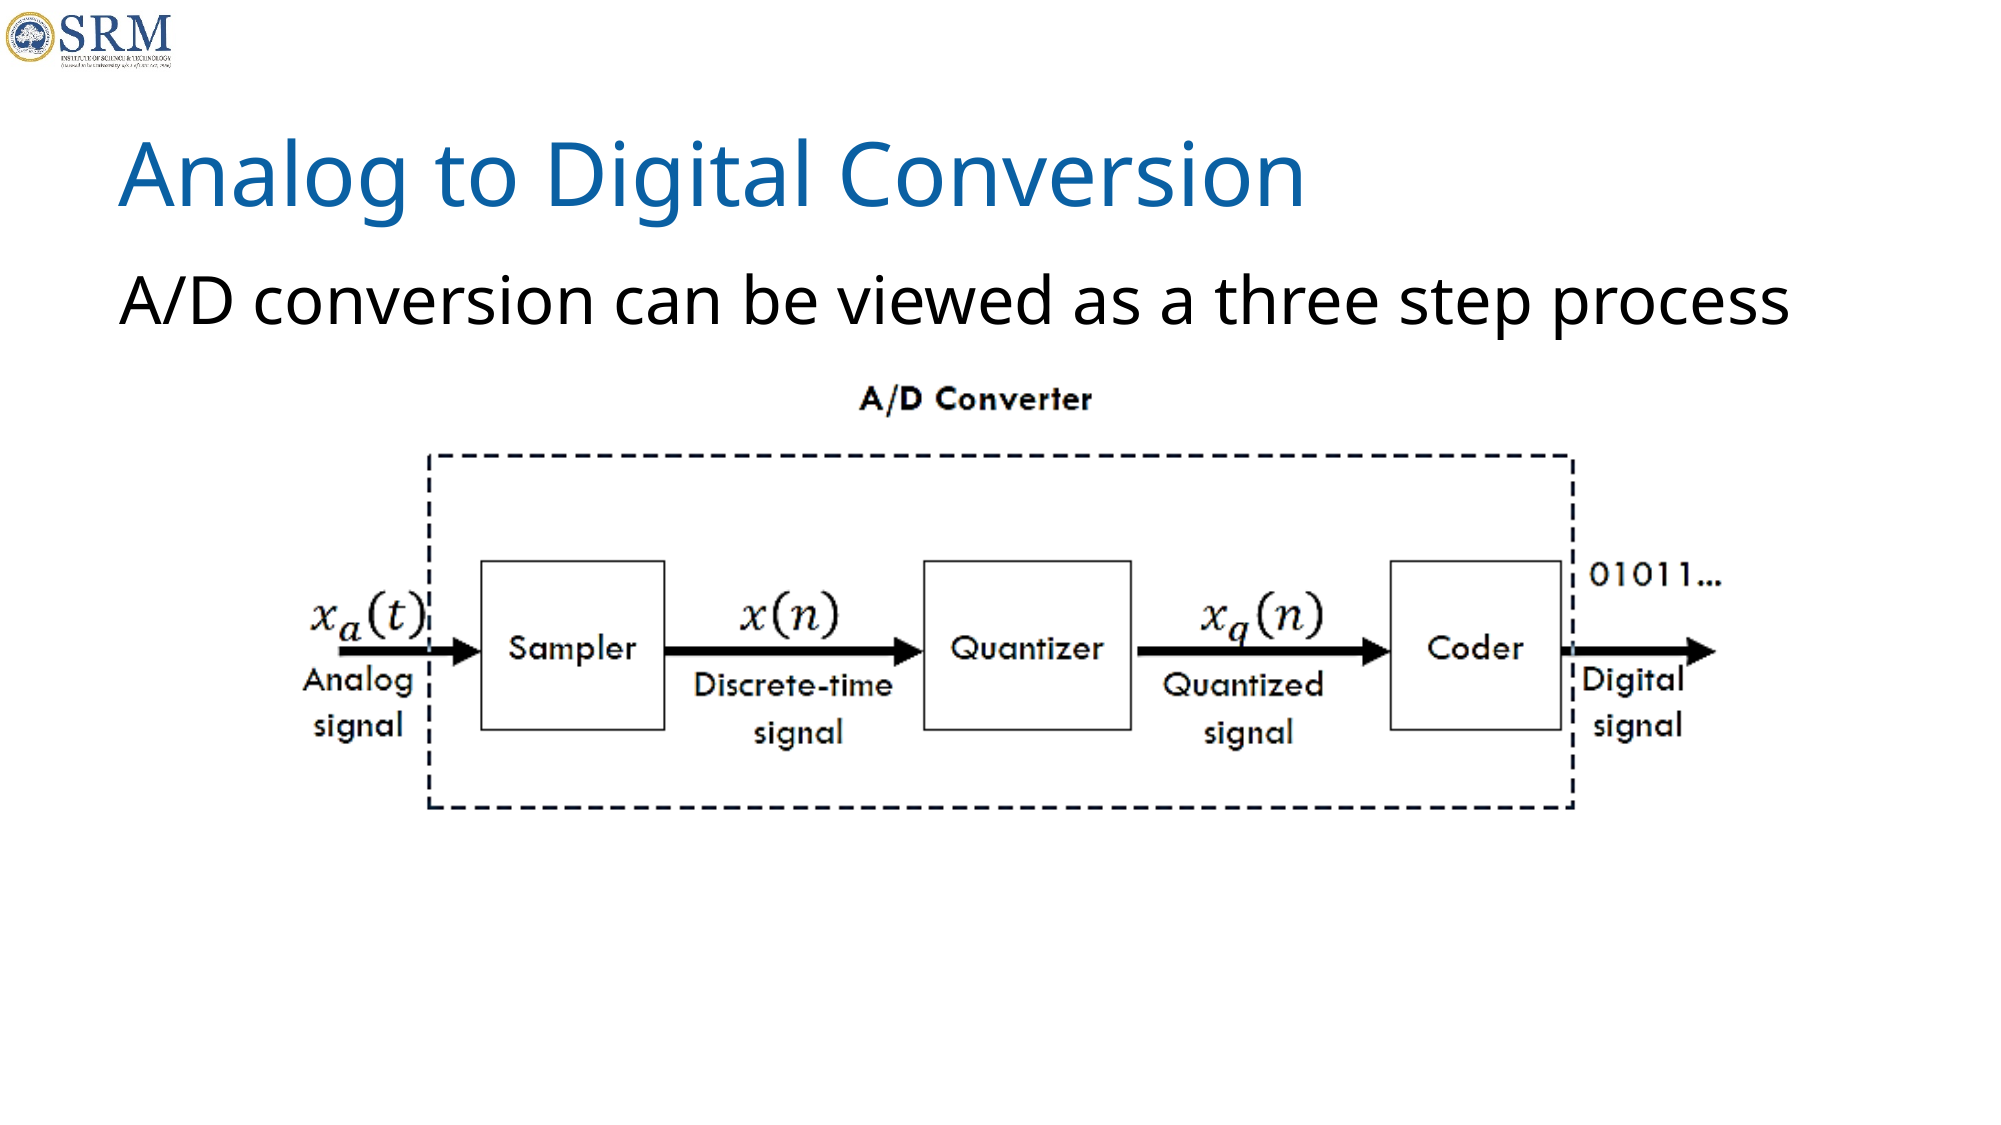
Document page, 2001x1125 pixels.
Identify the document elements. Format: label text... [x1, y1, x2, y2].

picture [295, 370, 1738, 821]
title Analog to Digital Conversion [103, 91, 1891, 250]
list A/D conversion can be viewed as a three step process [104, 249, 1891, 1013]
picture [0, 0, 177, 76]
